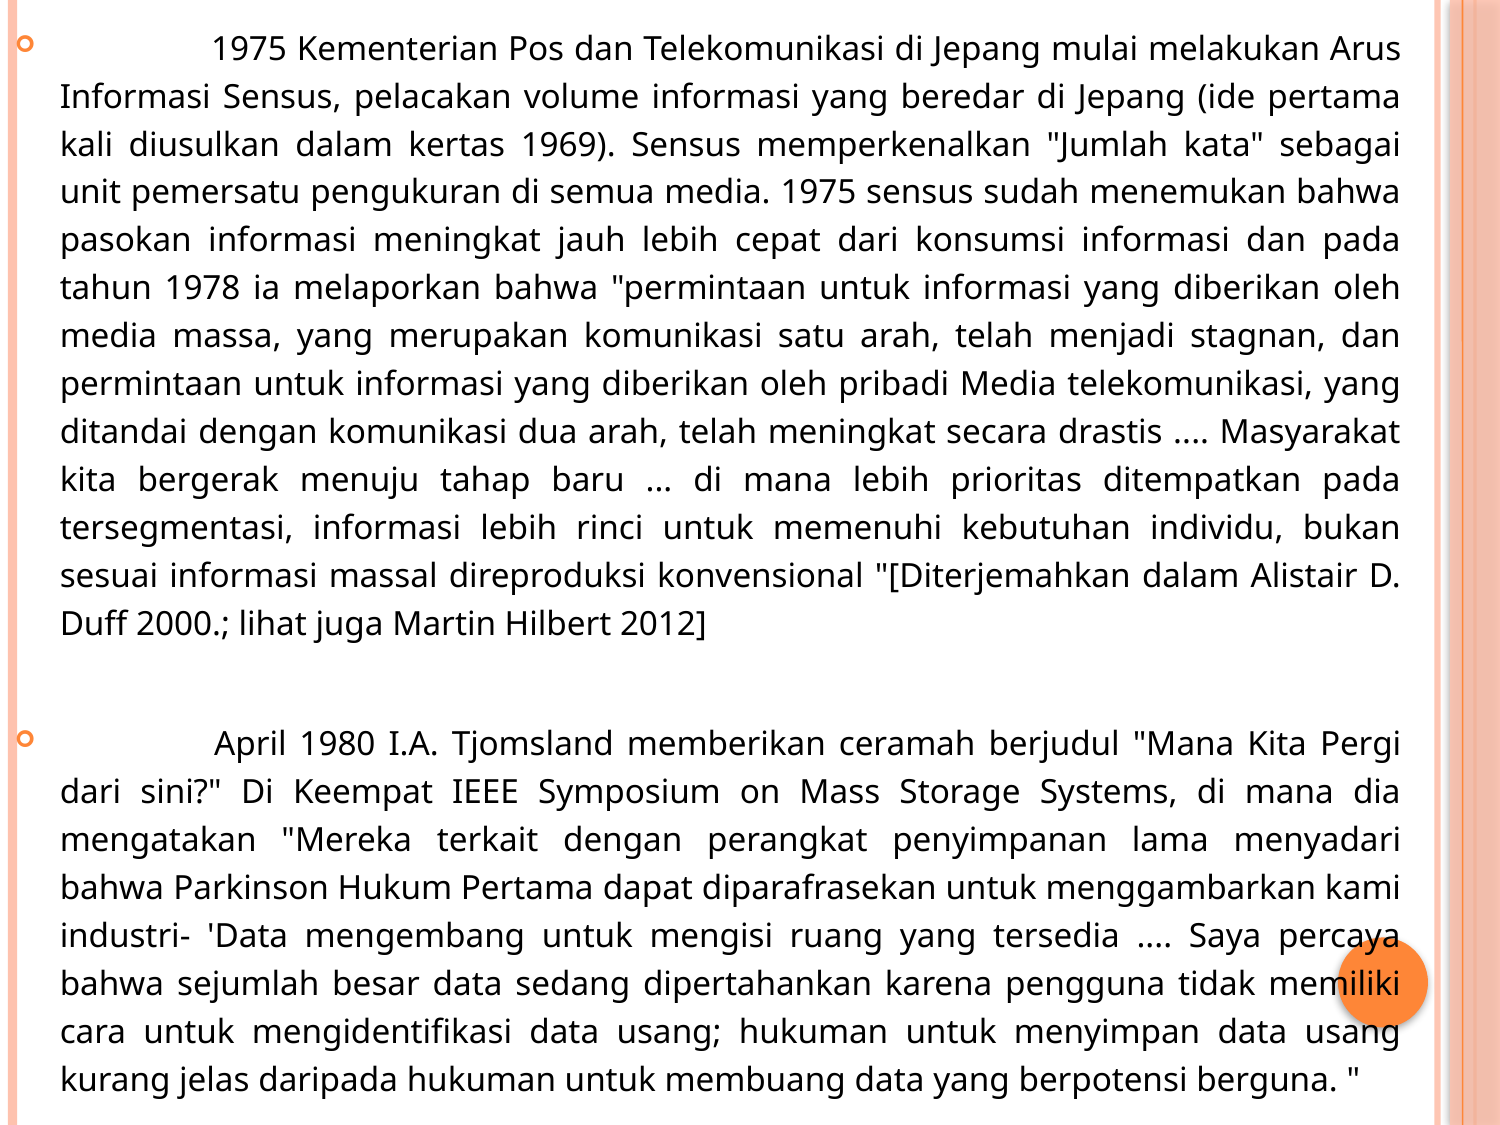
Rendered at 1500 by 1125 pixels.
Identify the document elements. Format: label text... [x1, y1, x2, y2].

list 1975 Kementerian Pos dan Telekomunikasi di Jepang mulai melakukan Arus Informasi Sensus, pelacakan volume informasi yang beredar di Jepang (ide pertama kali diusulkan dalam kertas 1969). Sensus memperkenalkan "Jumlah kata" sebagai unit pemersatu pengukuran di semua media. 1975 sensus sudah menemukan bahwa pasokan informasi meningkat jauh lebih cepat dari konsumsi informasi dan pada tahun 1978 ia melaporkan bahwa "permintaan untuk informasi yang diberikan oleh media massa, yang merupakan komunikasi satu arah, telah menjadi stagnan, dan permintaan untuk informasi yang diberikan oleh pribadi Media telekomunikasi, yang ditandai dengan komunikasi dua arah, telah meningkat secara drastis .... Masyarakat kita bergerak menuju tahap baru ... di mana lebih prioritas ditempatkan pada tersegmentasi, informasi lebih rinci untuk memenuhi kebutuhan individu, bukan sesuai informasi massal direproduksi konvensional "[Diterjemahkan dalam Alistair D. Duff 2000.; lihat juga Martin Hilbert 2012] April 1980 I.A. Tjomsland memberikan ceramah berjudul "Mana Kita Pergi dari sini?" Di Keempat IEEE Symposium on Mass Storage Systems, di mana dia mengatakan "Mereka terkait dengan perangkat penyimpanan lama menyadari bahwa Parkinson Hukum Pertama dapat diparafrasekan untuk menggambarkan kami industri- 'Data mengembang untuk mengisi ruang yang tersedia .... Saya percaya bahwa sejumlah besar data sedang dipertahankan karena pengguna tidak memiliki cara untuk mengidentifikasi data usang; hukuman untuk menyimpan data usang kurang jelas daripada hukuman untuk membuang data yang berpotensi berguna. " [0, 11, 1418, 1055]
